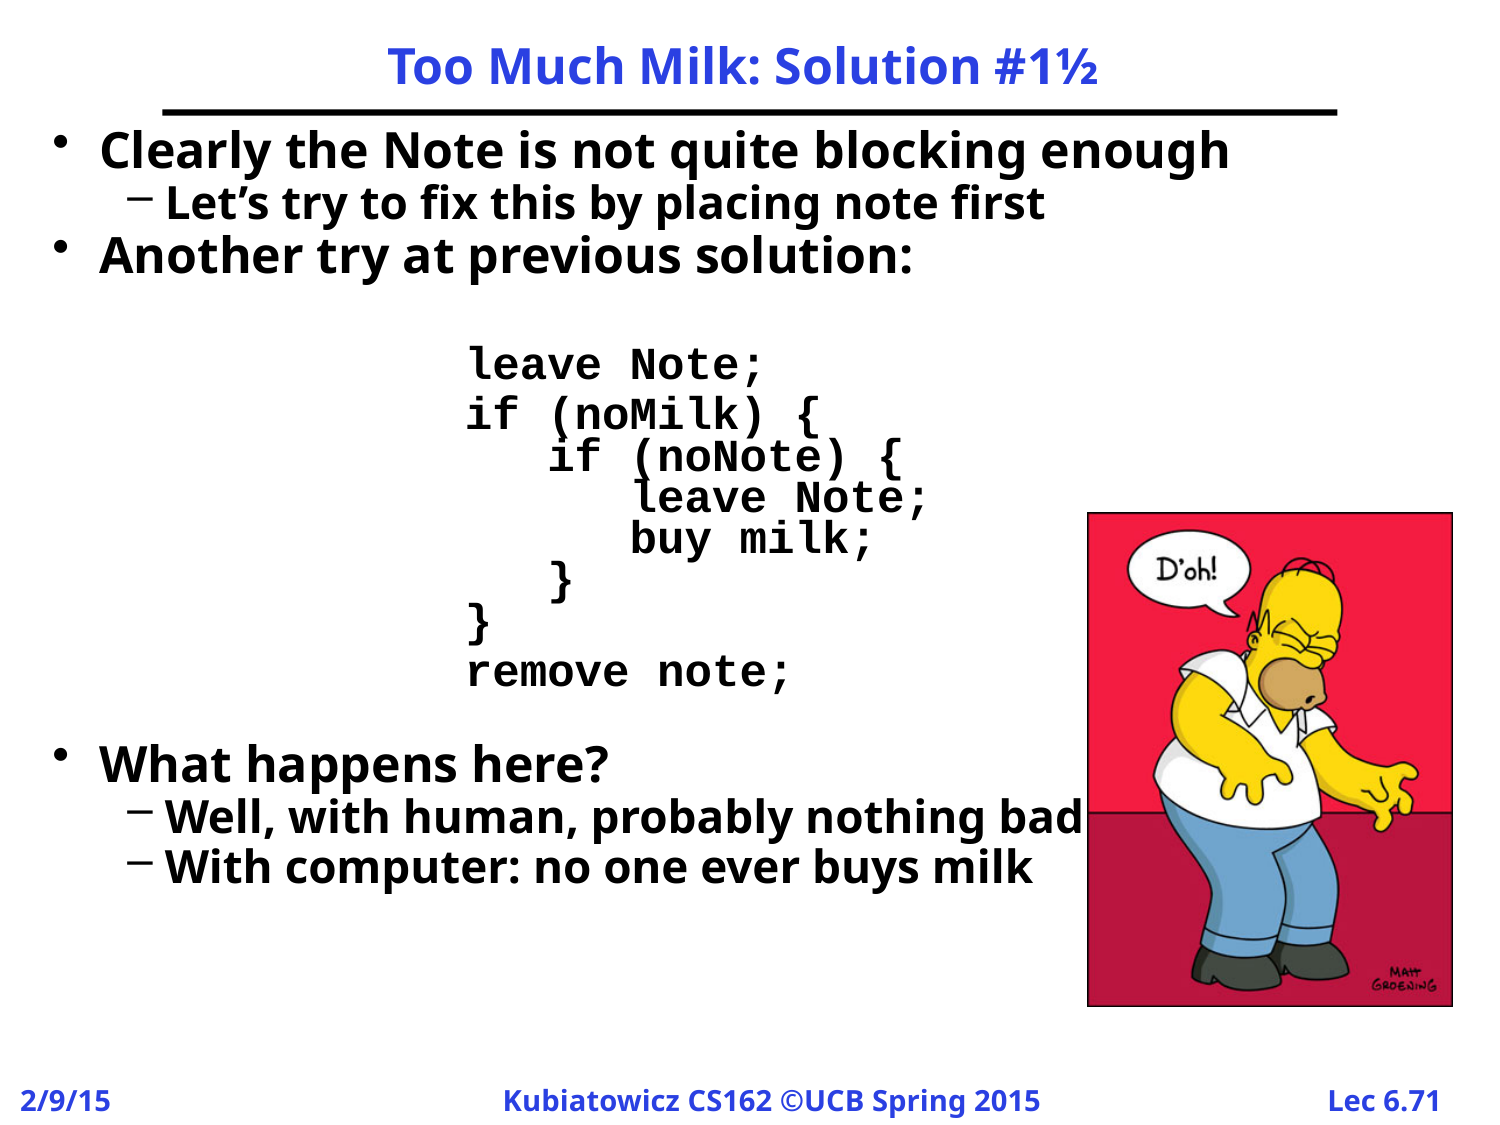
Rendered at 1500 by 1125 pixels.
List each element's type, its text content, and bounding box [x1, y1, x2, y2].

list Clearly the Note is not quite blocking enough Let’s try to fix this by placing note first Another try at previous solution: leave Note; if (noMilk) { if (noNote) { leave Note; buy milk; } } remove note; What happens here? Well, with human, probably nothing bad With computer: no one ever buys milk [37, 125, 1500, 1103]
title Too Much Milk: Solution #1½ [162, 24, 1338, 113]
picture [1087, 512, 1454, 1008]
